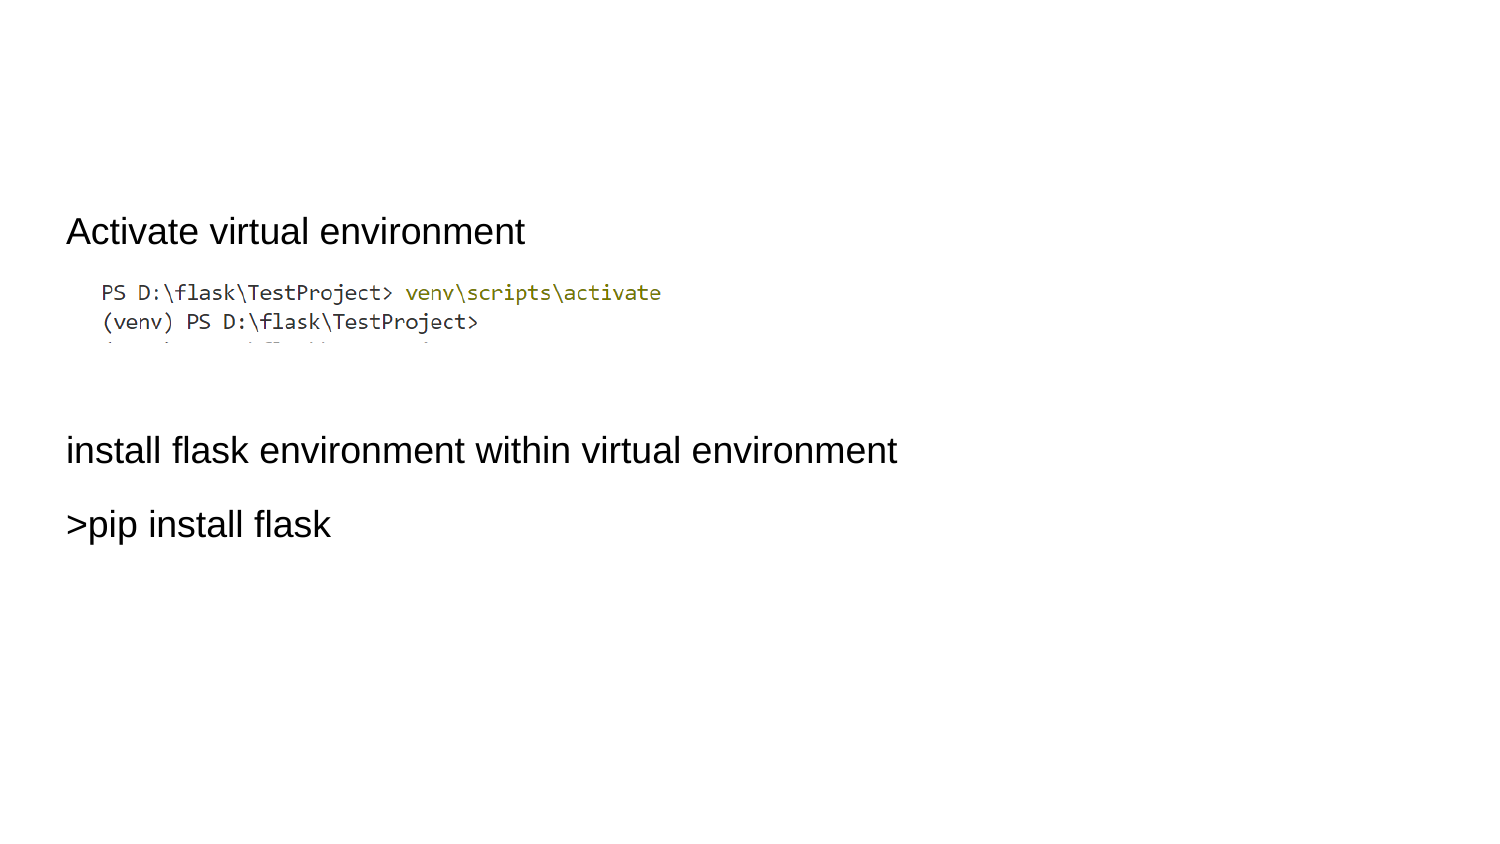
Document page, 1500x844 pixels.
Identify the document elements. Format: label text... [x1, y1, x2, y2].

list Activate virtual environment install flask environment within virtual environment >pip install flask [51, 189, 1449, 750]
picture [68, 275, 944, 344]
